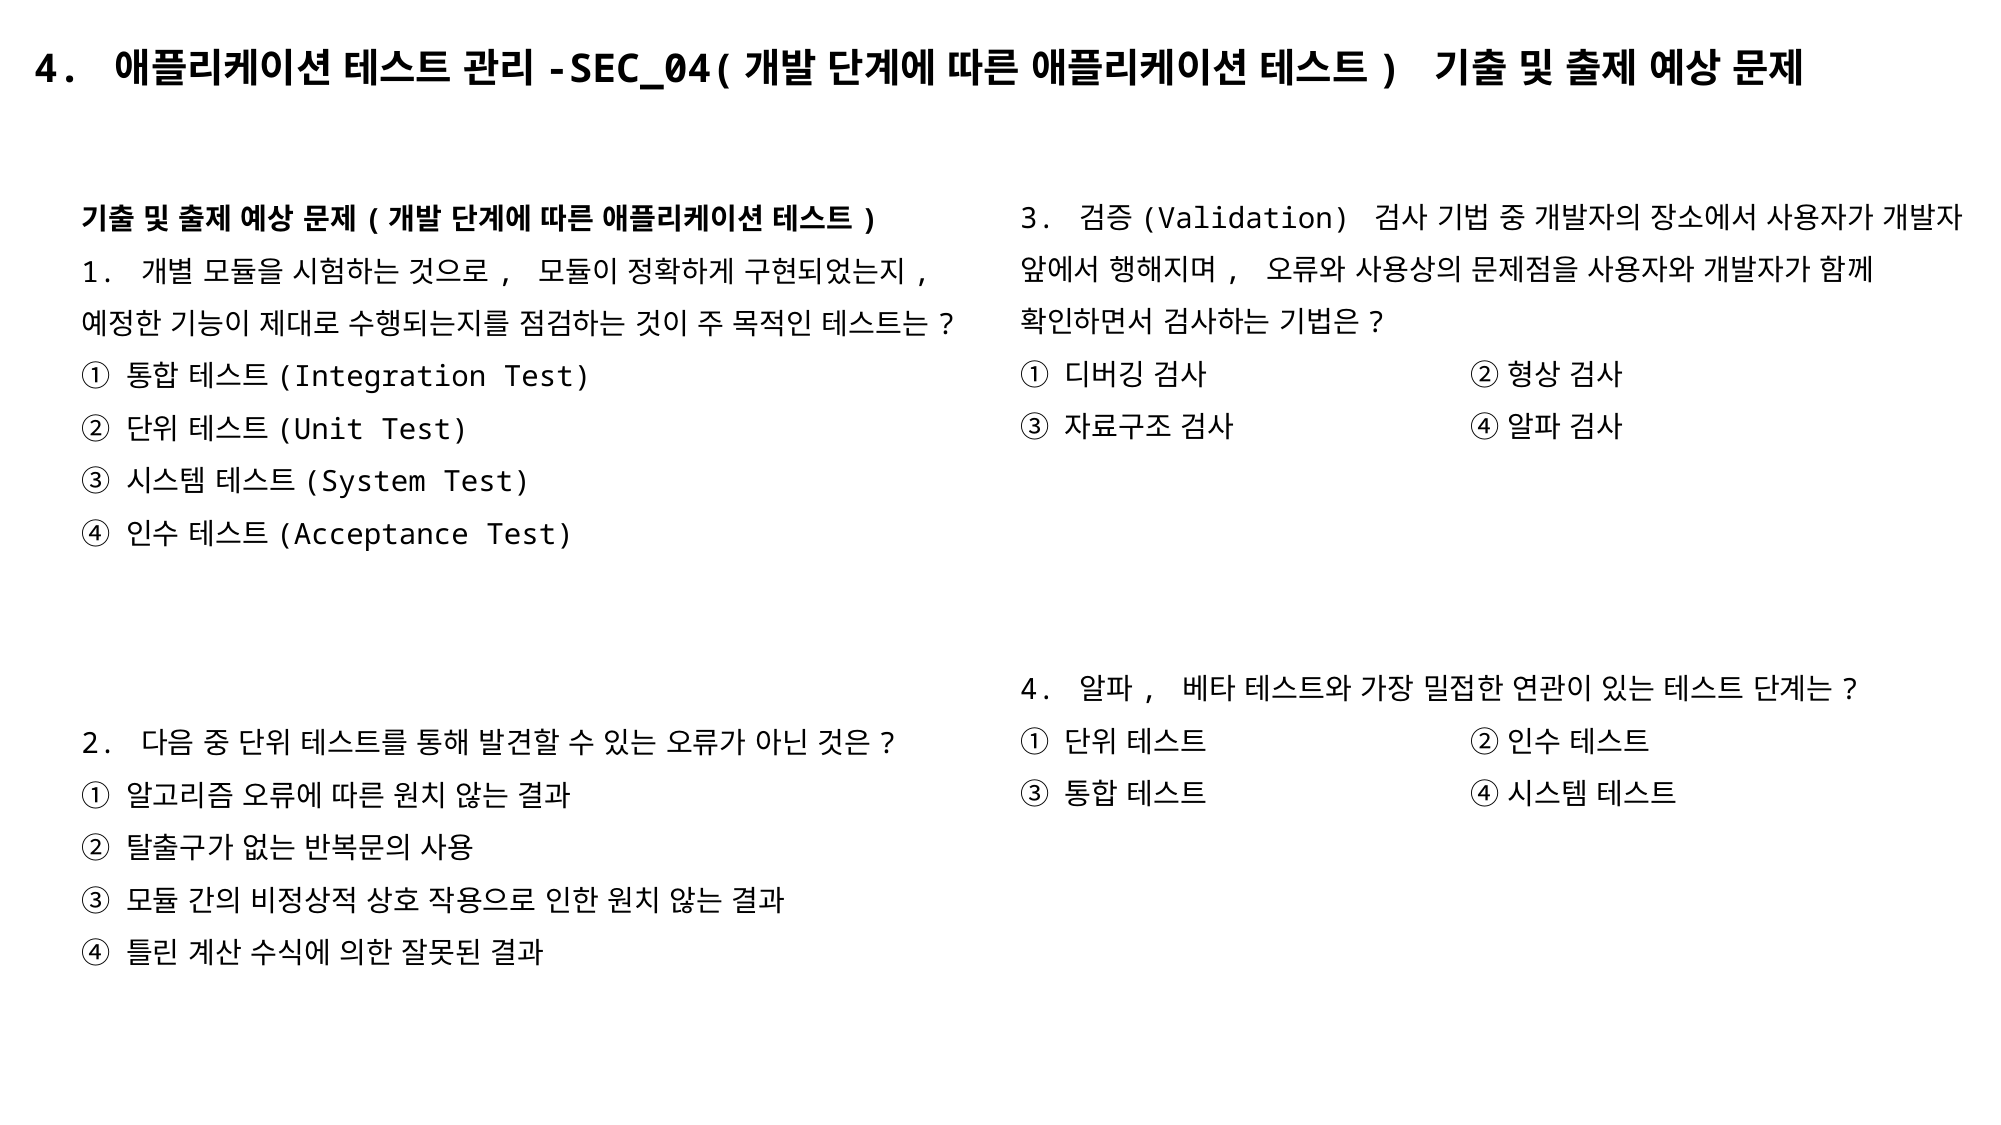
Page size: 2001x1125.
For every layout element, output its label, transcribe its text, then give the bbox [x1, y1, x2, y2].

title 4. 애플리케이션 테스트 관리-SEC_04(개발 단계에 따른 애플리케이션 테스트) 기출 및 출제 예상 문제 [19, 14, 1993, 126]
text_box 3. 검증(Validation) 검사 기법 중 개발자의 장소에서 사용자가 개발자 앞에서 행해지며, 오류와 사용상의 문제점을 사용자와 개발자가 함께 확인하면서 검사하는 기법은? ① 디버깅 검사 ② 형상 검사 ③ 자료구조 검사 ④ 알파 검사 4. 알파, 베타 테스트와 가장 밀접한 연관이 있는 테스트 단계는? ① 단위 테스트 ② 인수 테스트 ③ 통합 테스트 ④ 시스템 테스트 [1005, 174, 2000, 819]
text_box 기출 및 출제 예상 문제(개발 단계에 따른 애플리케이션 테스트) 1. 개별 모듈을 시험하는 것으로, 모듈이 정확하게 구현되었는지, 예정한 기능이 제대로 수행되는지를 점검하는 것이 주 목적인 테스트는? ① 통합 테스트(Integration Test) ② 단위 테스트(Unit Test) ③ 시스템 테스트(System Test) ④ 인수 테스트(Acceptance Test) 2. 다음 중 단위 테스트를 통해 발견할 수 있는 오류가 아닌 것은? ① 알고리즘 오류에 따른 원치 않는 결과 ② 탈출구가 없는 반복문의 사용 ③ 모듈 간의 비정상적 상호 작용으로 인한 원치 않는 결과 ④ 틀린 계산 수식에 의한 잘못된 결과 [66, 175, 1000, 977]
